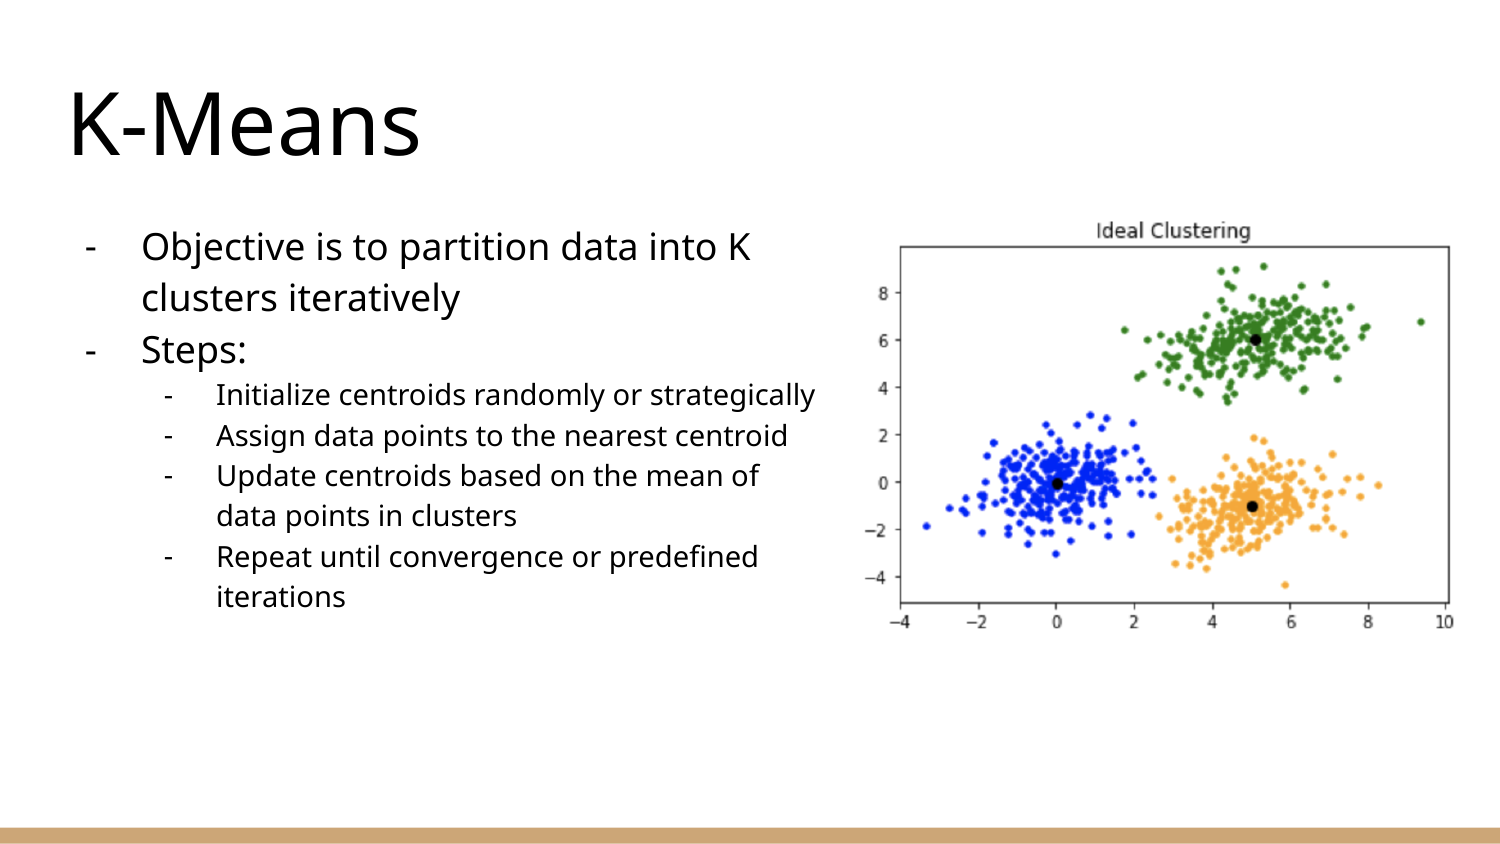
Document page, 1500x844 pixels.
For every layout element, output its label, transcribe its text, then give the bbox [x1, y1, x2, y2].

title K-Means [51, 51, 1449, 189]
picture [855, 212, 1464, 642]
list Objective is to partition data into K clusters iteratively Steps: Initialize centroids randomly or strategically Assign data points to the nearest centroid Update centroids based on the mean of data points in clusters Repeat until convergence or predefined iterations [51, 200, 843, 752]
